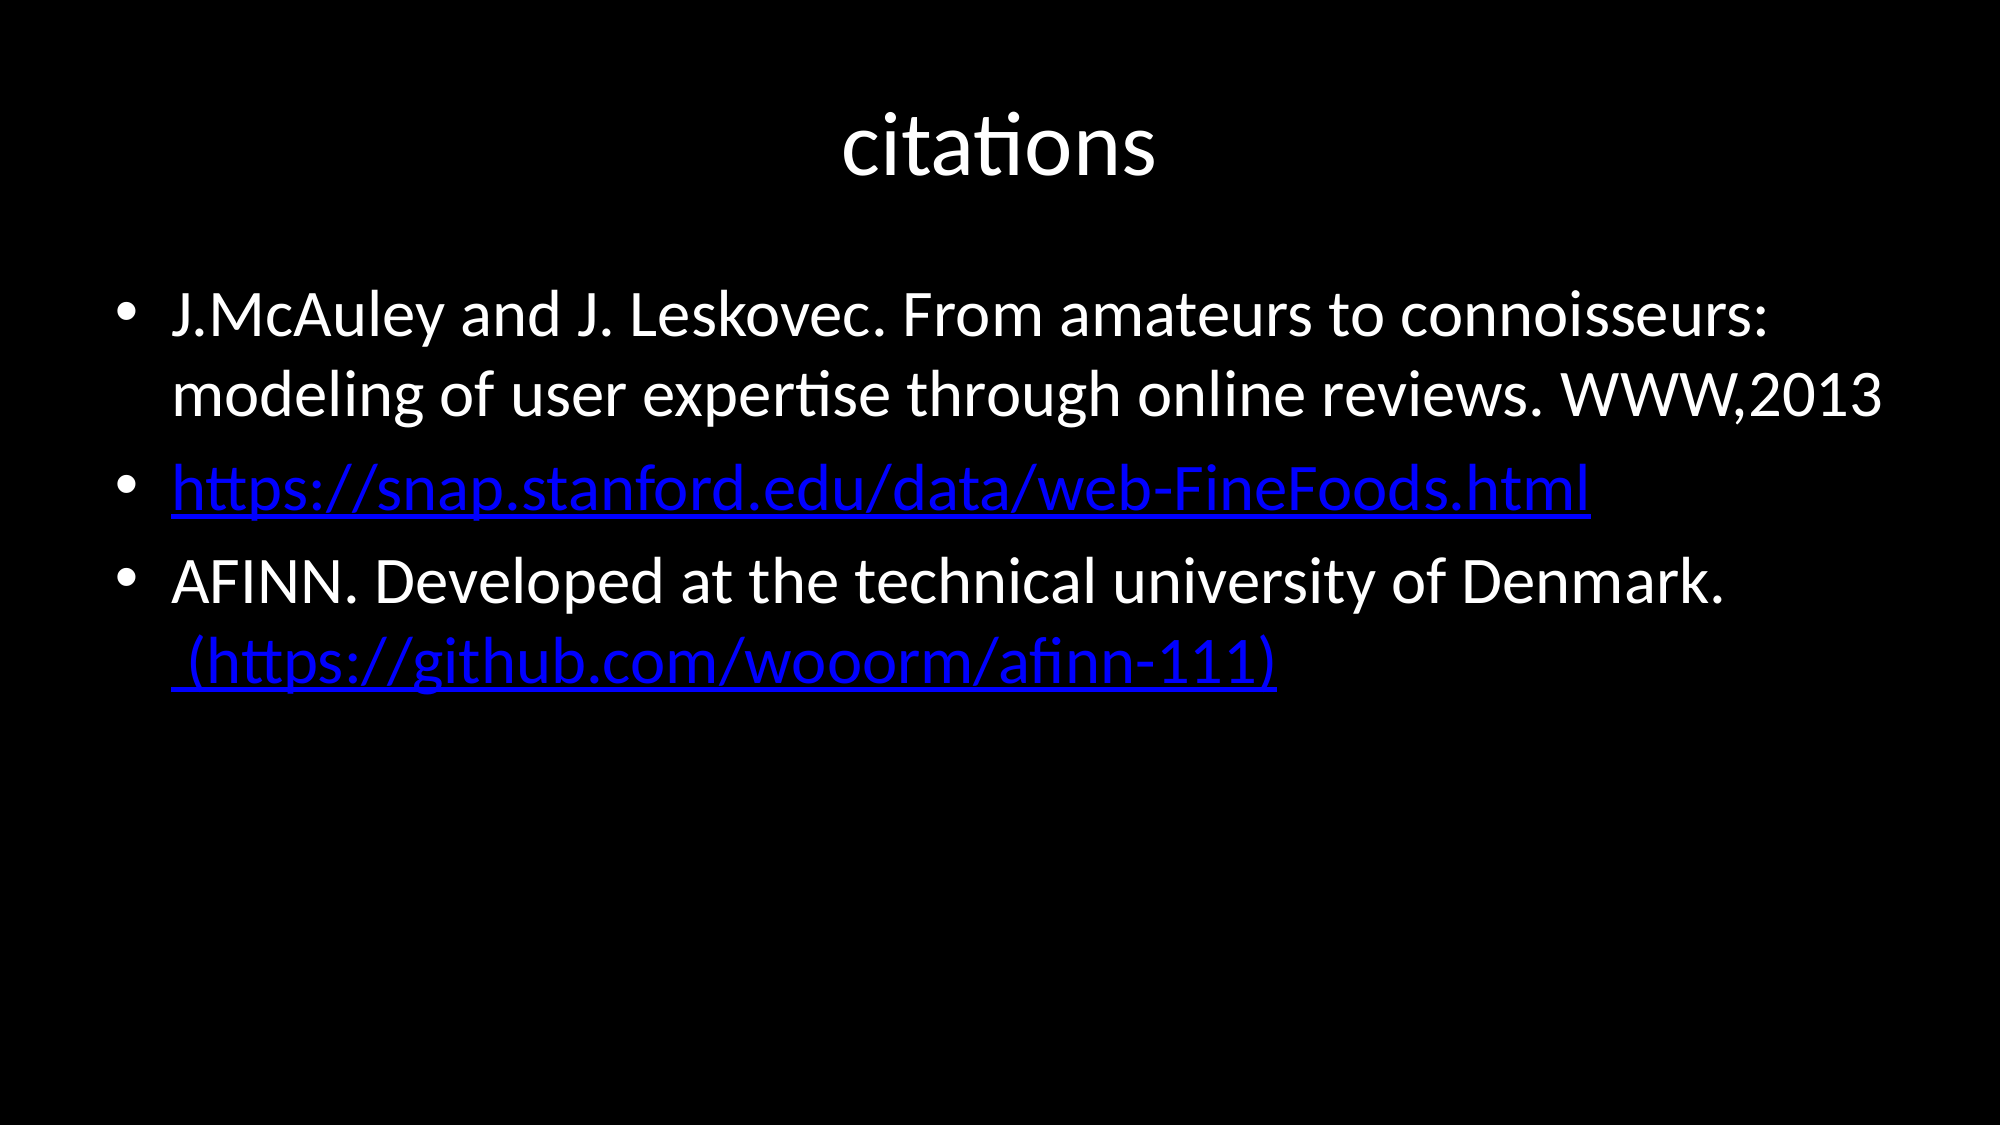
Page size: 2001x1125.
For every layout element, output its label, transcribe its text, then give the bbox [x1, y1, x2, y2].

list J.McAuley and J. Leskovec. From amateurs to connoisseurs: modeling of user expertise through online reviews. WWW,2013 https://snap.stanford.edu/data/web-FineFoods.html AFINN. Developed at the technical university of Denmark. (https://github.com/wooorm/afinn-111)) AFINN. Developed at the Technical University of Denmark.) [99, 262, 1900, 1005]
title citations [99, 45, 1900, 233]
